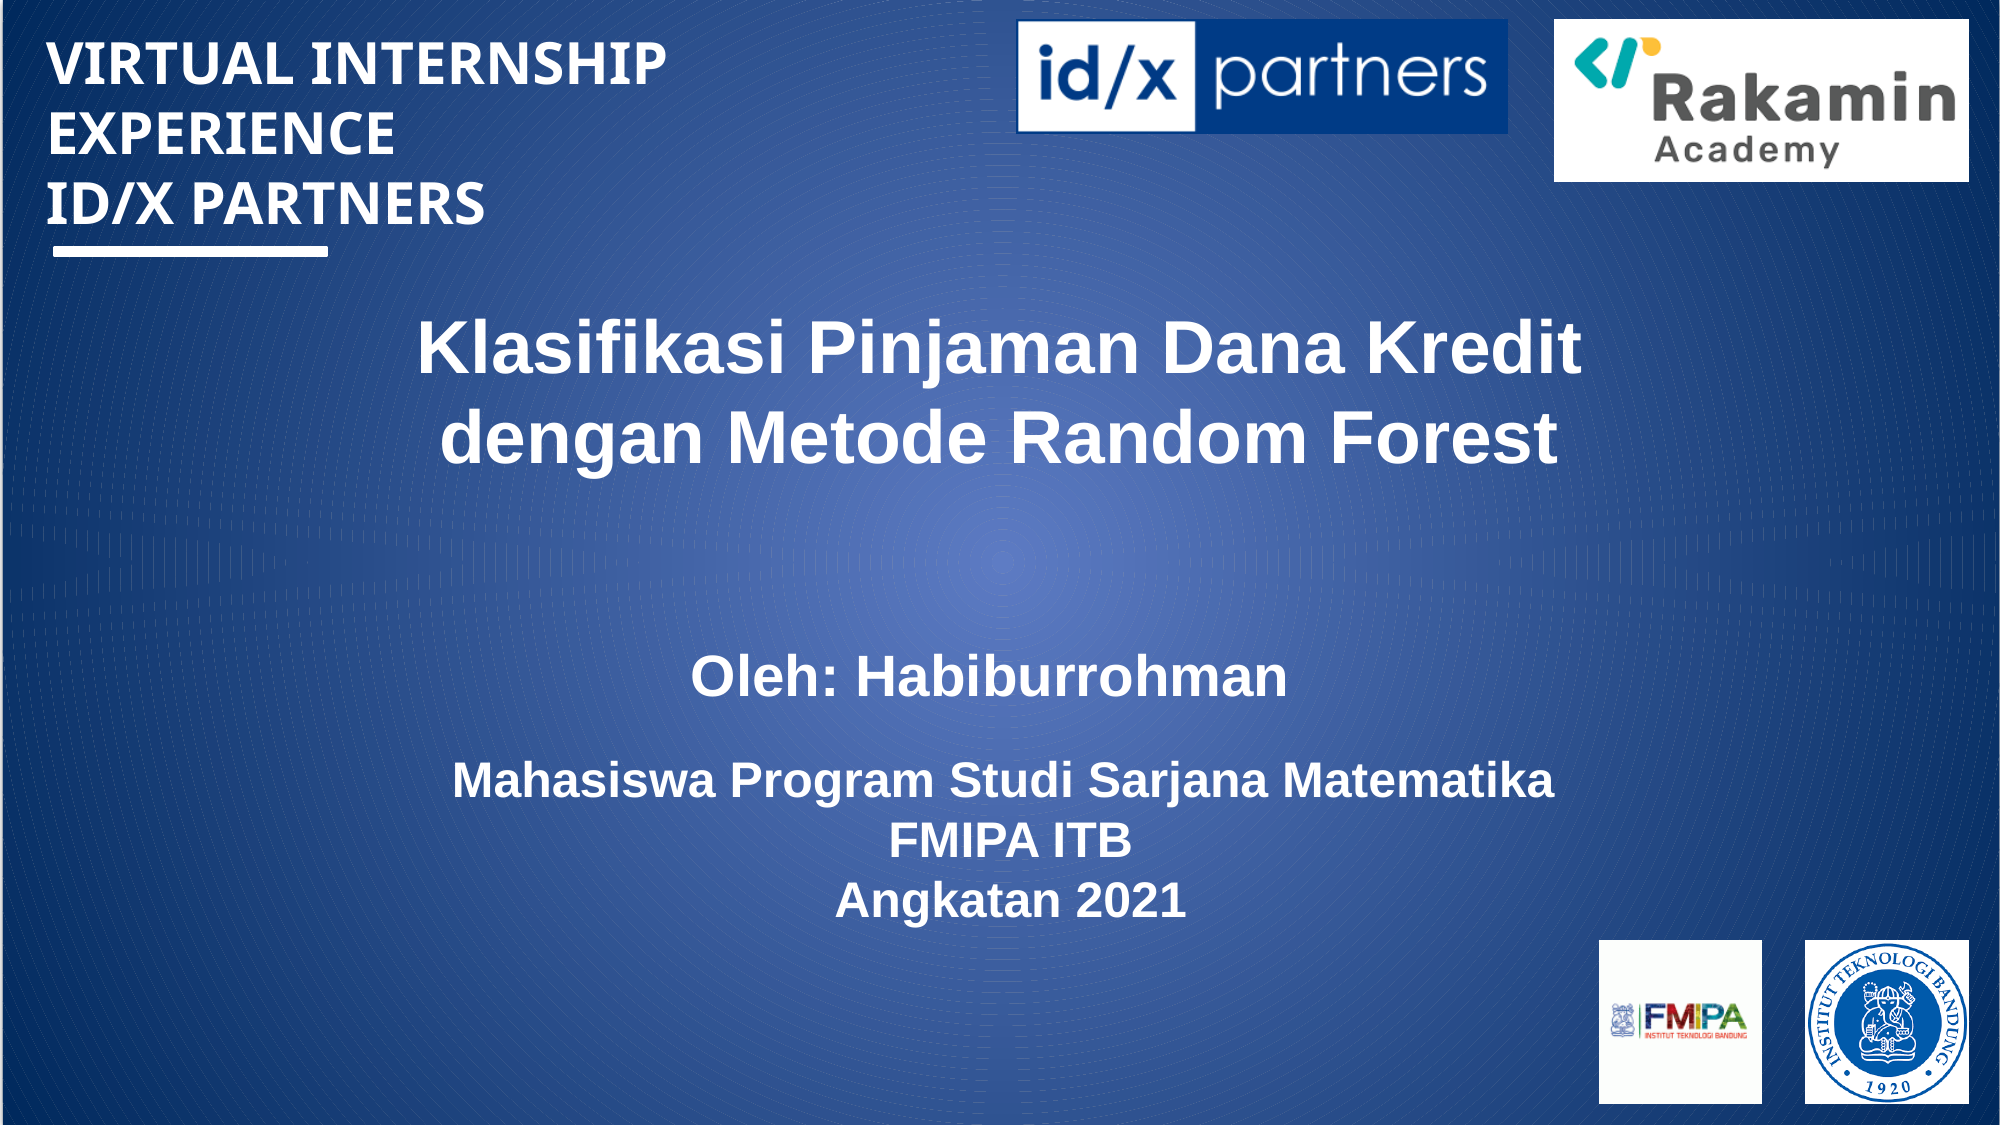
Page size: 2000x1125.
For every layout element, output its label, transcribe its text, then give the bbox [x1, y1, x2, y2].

picture [1598, 940, 1763, 1104]
text_box Klasifikasi Pinjaman Dana Kredit dengan Metode Random Forest [400, 290, 1600, 486]
text_box [2, 0, 2000, 1125]
picture [1016, 18, 1508, 134]
picture [1805, 940, 1969, 1104]
picture [1554, 18, 1969, 183]
text_box Oleh: Habiburrohman [676, 630, 1324, 715]
text_box Mahasiswa Program Studi Sarjana Matematika FMIPA ITB Angkatan 2021 [402, 739, 1619, 935]
text_box VIRTUAL INTERNSHIP EXPERIENCE ID/X PARTNERS [31, 19, 776, 244]
text_box [53, 246, 328, 257]
